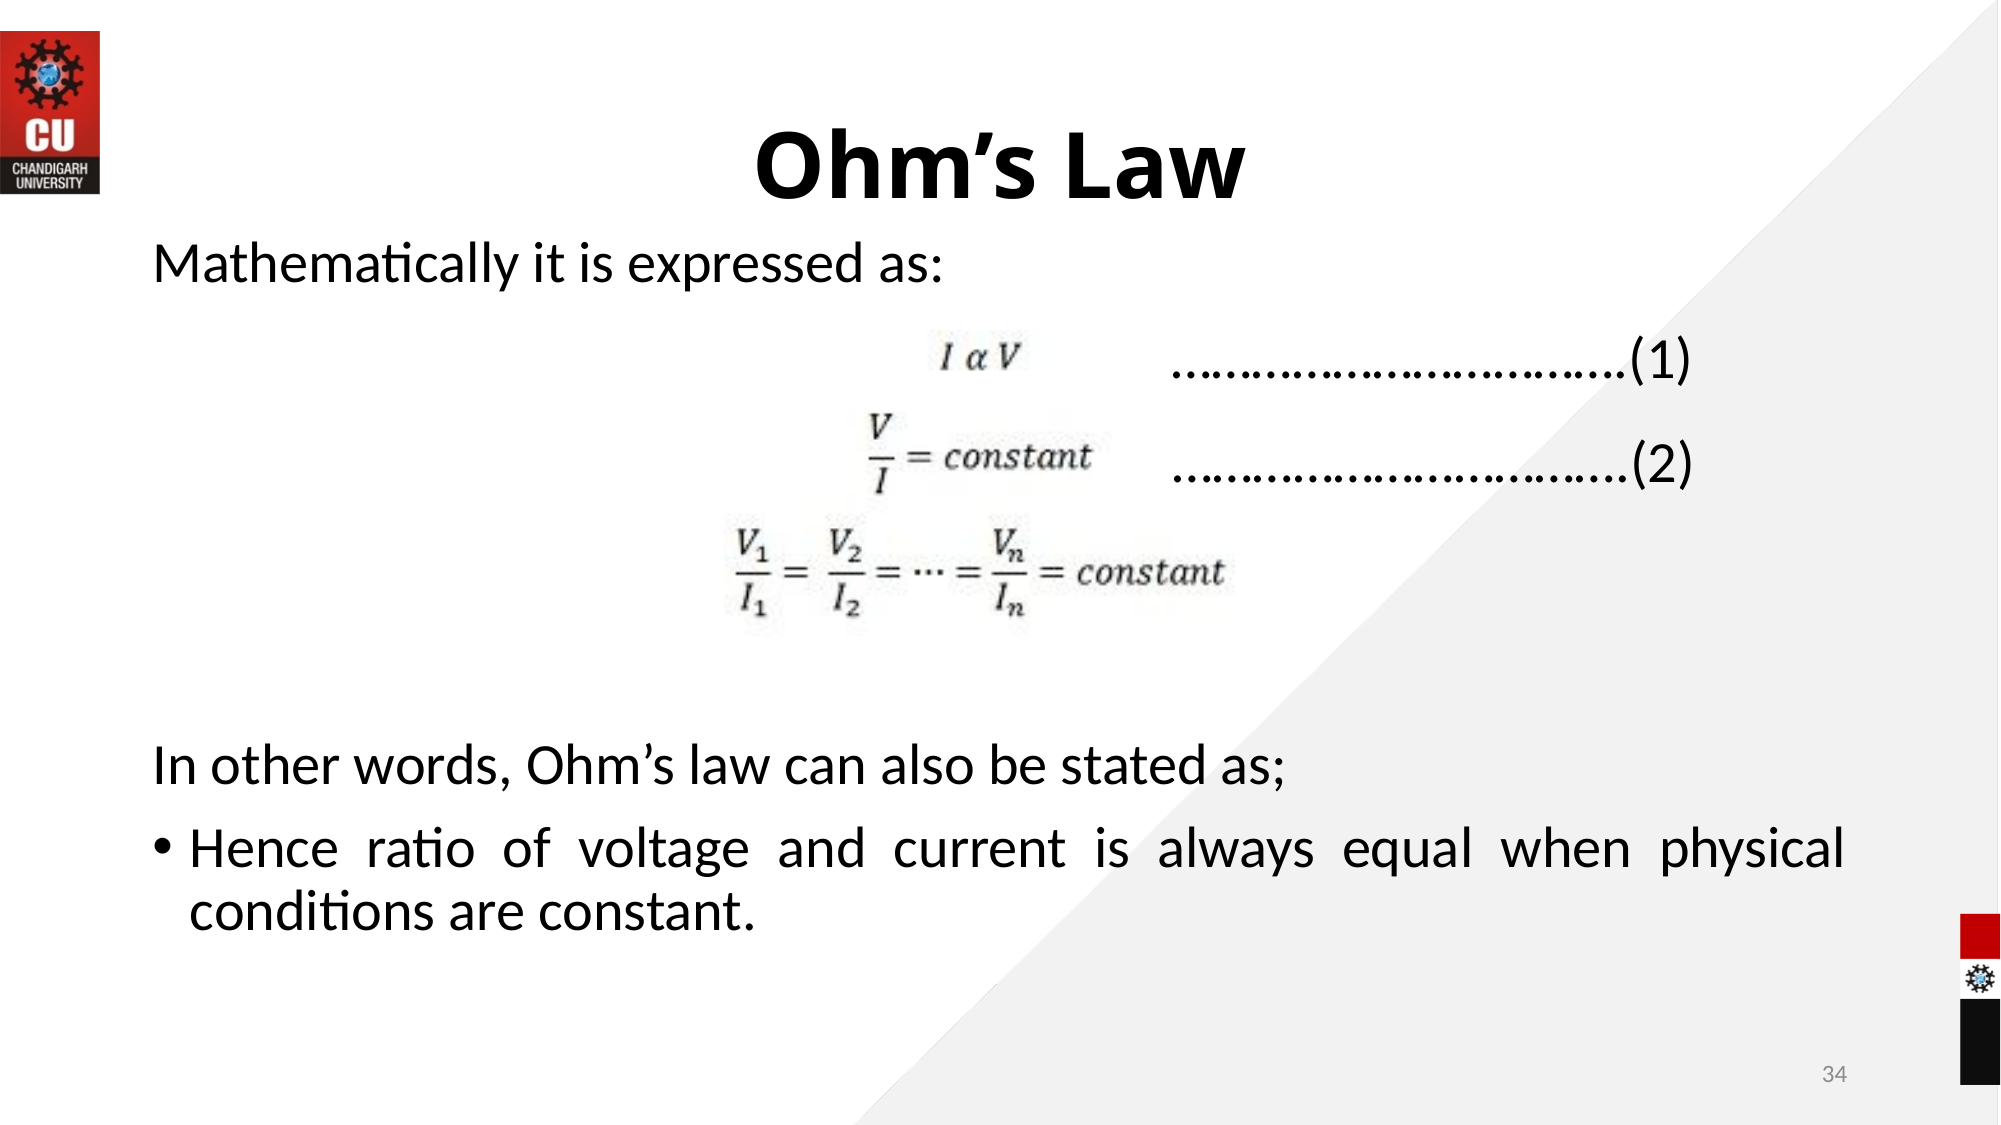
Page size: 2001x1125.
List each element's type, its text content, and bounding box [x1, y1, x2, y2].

slide_number 34 [1412, 1042, 1863, 1103]
picture [0, 0, 2001, 1125]
text_box …………………………….(2) [1235, 417, 1711, 502]
text_box …………………………….(1) [1156, 312, 1709, 398]
list Mathematically it is expressed as: In other words, Ohm’s law can also be stated as; Hence ratio of voltage and current is always equal when physical conditions are constant. [137, 224, 1863, 1027]
title Ohm’s Law [137, 59, 1863, 224]
